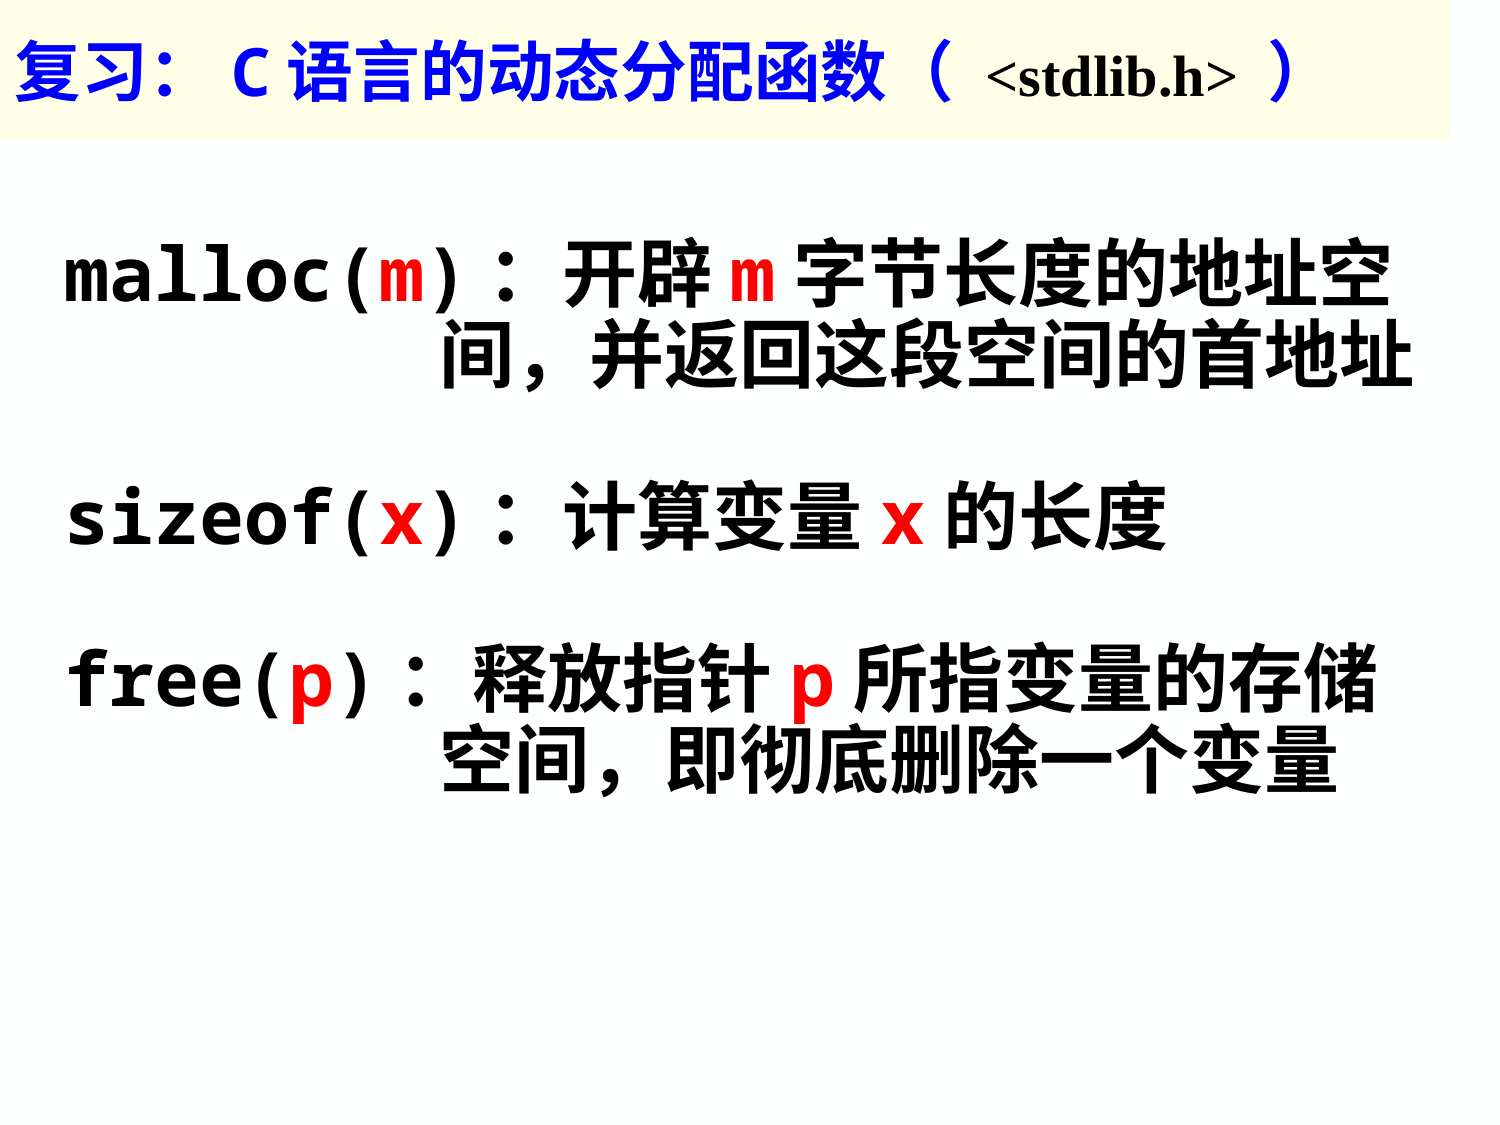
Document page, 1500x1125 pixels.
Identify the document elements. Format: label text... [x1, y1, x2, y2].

text_box malloc(m)：开辟m字节长度的地址空间，并返回这段空间的首地址 sizeof(x)：计算变量x的长度 free(p)：释放指针p所指变量的存储空间，即彻底删除一个变量 [50, 140, 1450, 811]
text_box 复习：C语言的动态分配函数（ <stdlib.h> ） [0, 0, 1450, 140]
